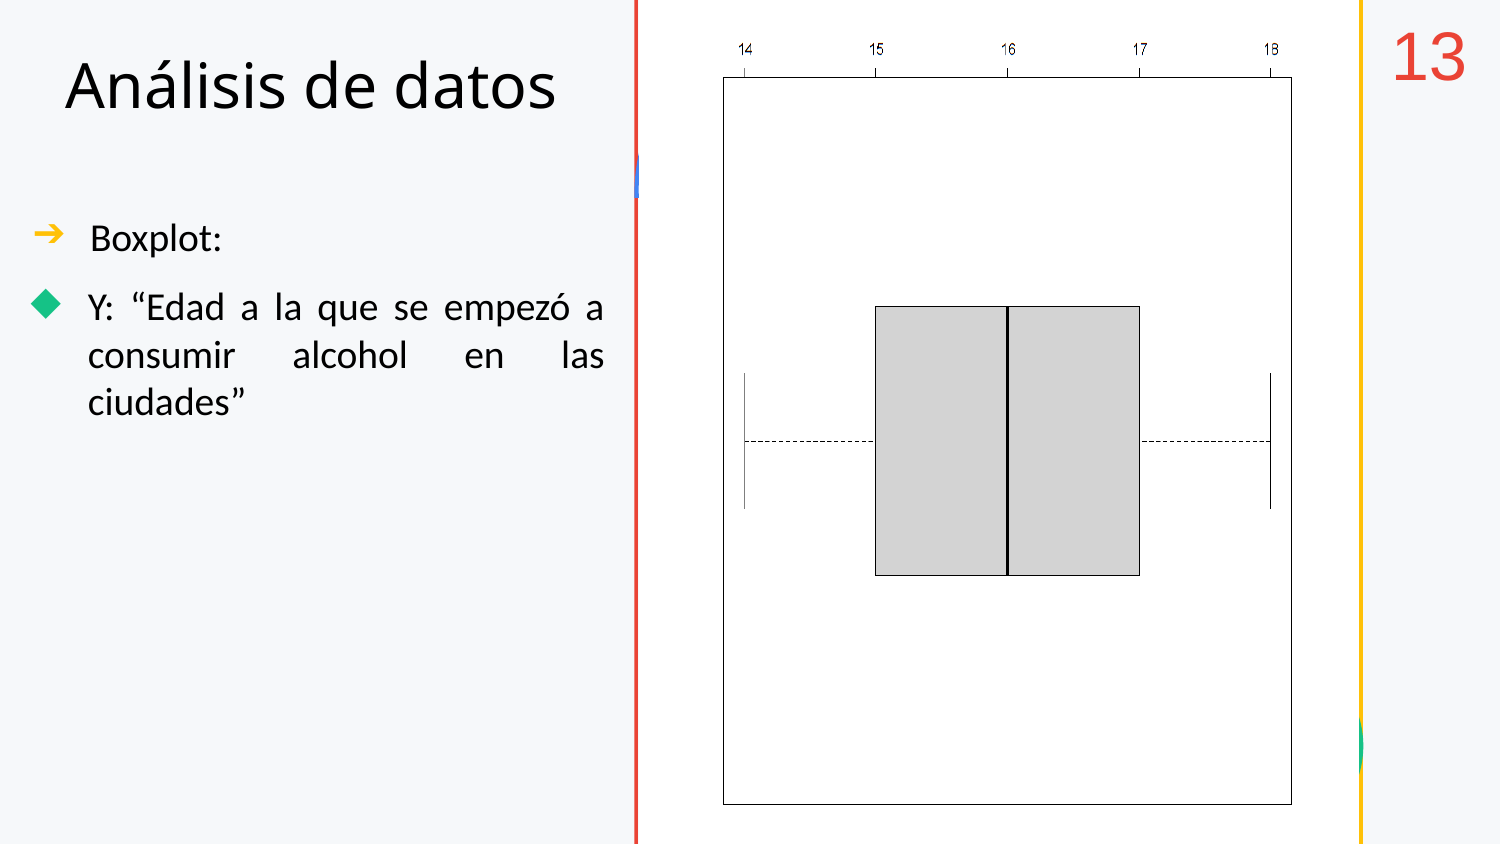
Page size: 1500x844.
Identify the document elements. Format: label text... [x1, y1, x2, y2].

text_box 13 [1359, 0, 1500, 105]
text_box Análisis de datos [54, 34, 633, 133]
text_box Boxplot: [0, 197, 633, 275]
text_box Y: “Edad a la que se empezó a consumir alcohol en las ciudades” [0, 266, 621, 439]
picture [638, 0, 1359, 844]
